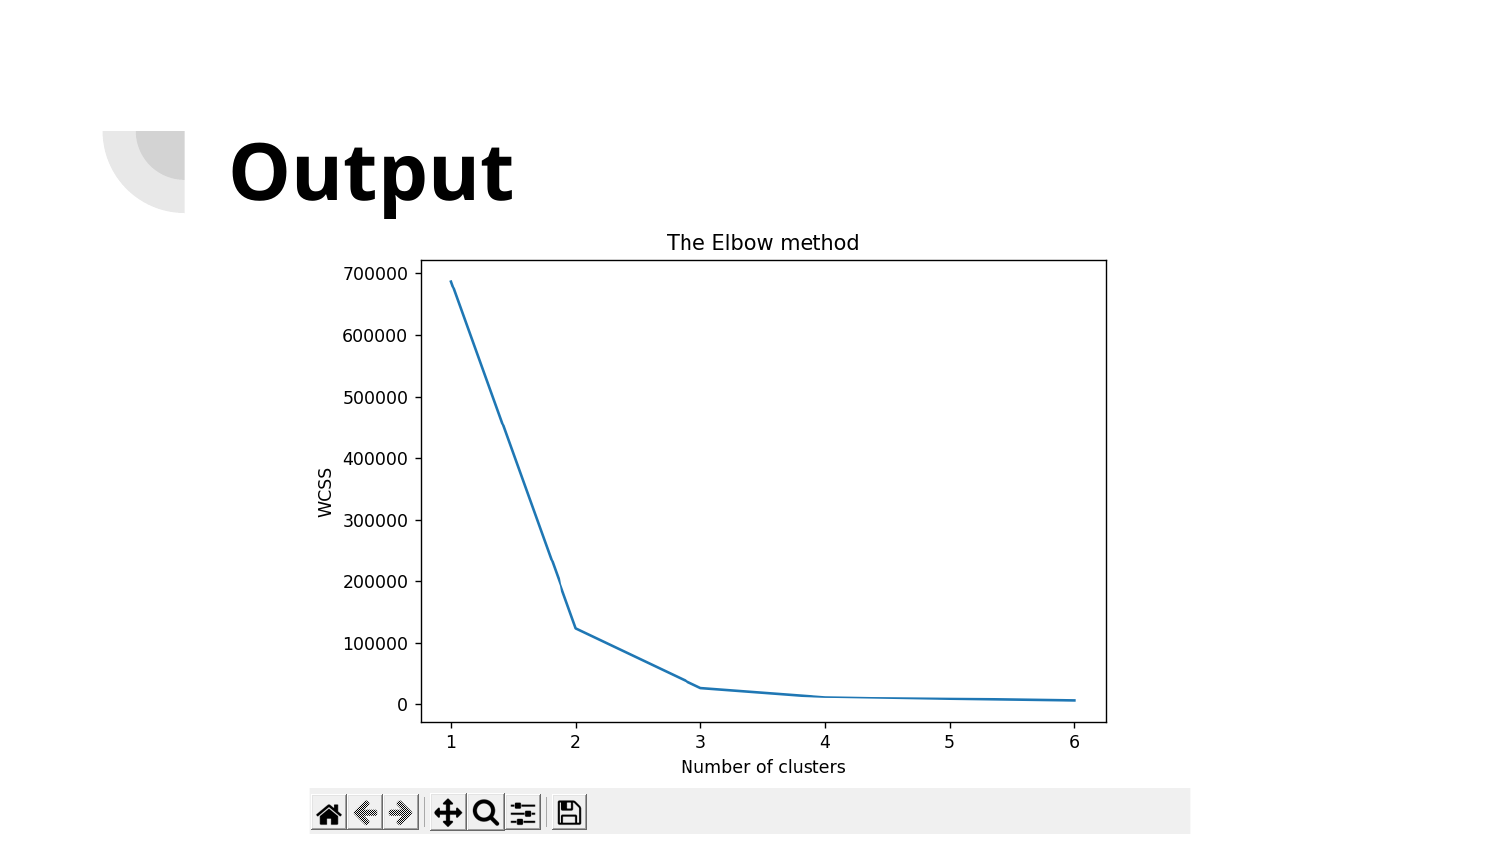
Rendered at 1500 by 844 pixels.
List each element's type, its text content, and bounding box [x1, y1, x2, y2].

picture [309, 218, 1191, 834]
title Output [213, 106, 1368, 271]
